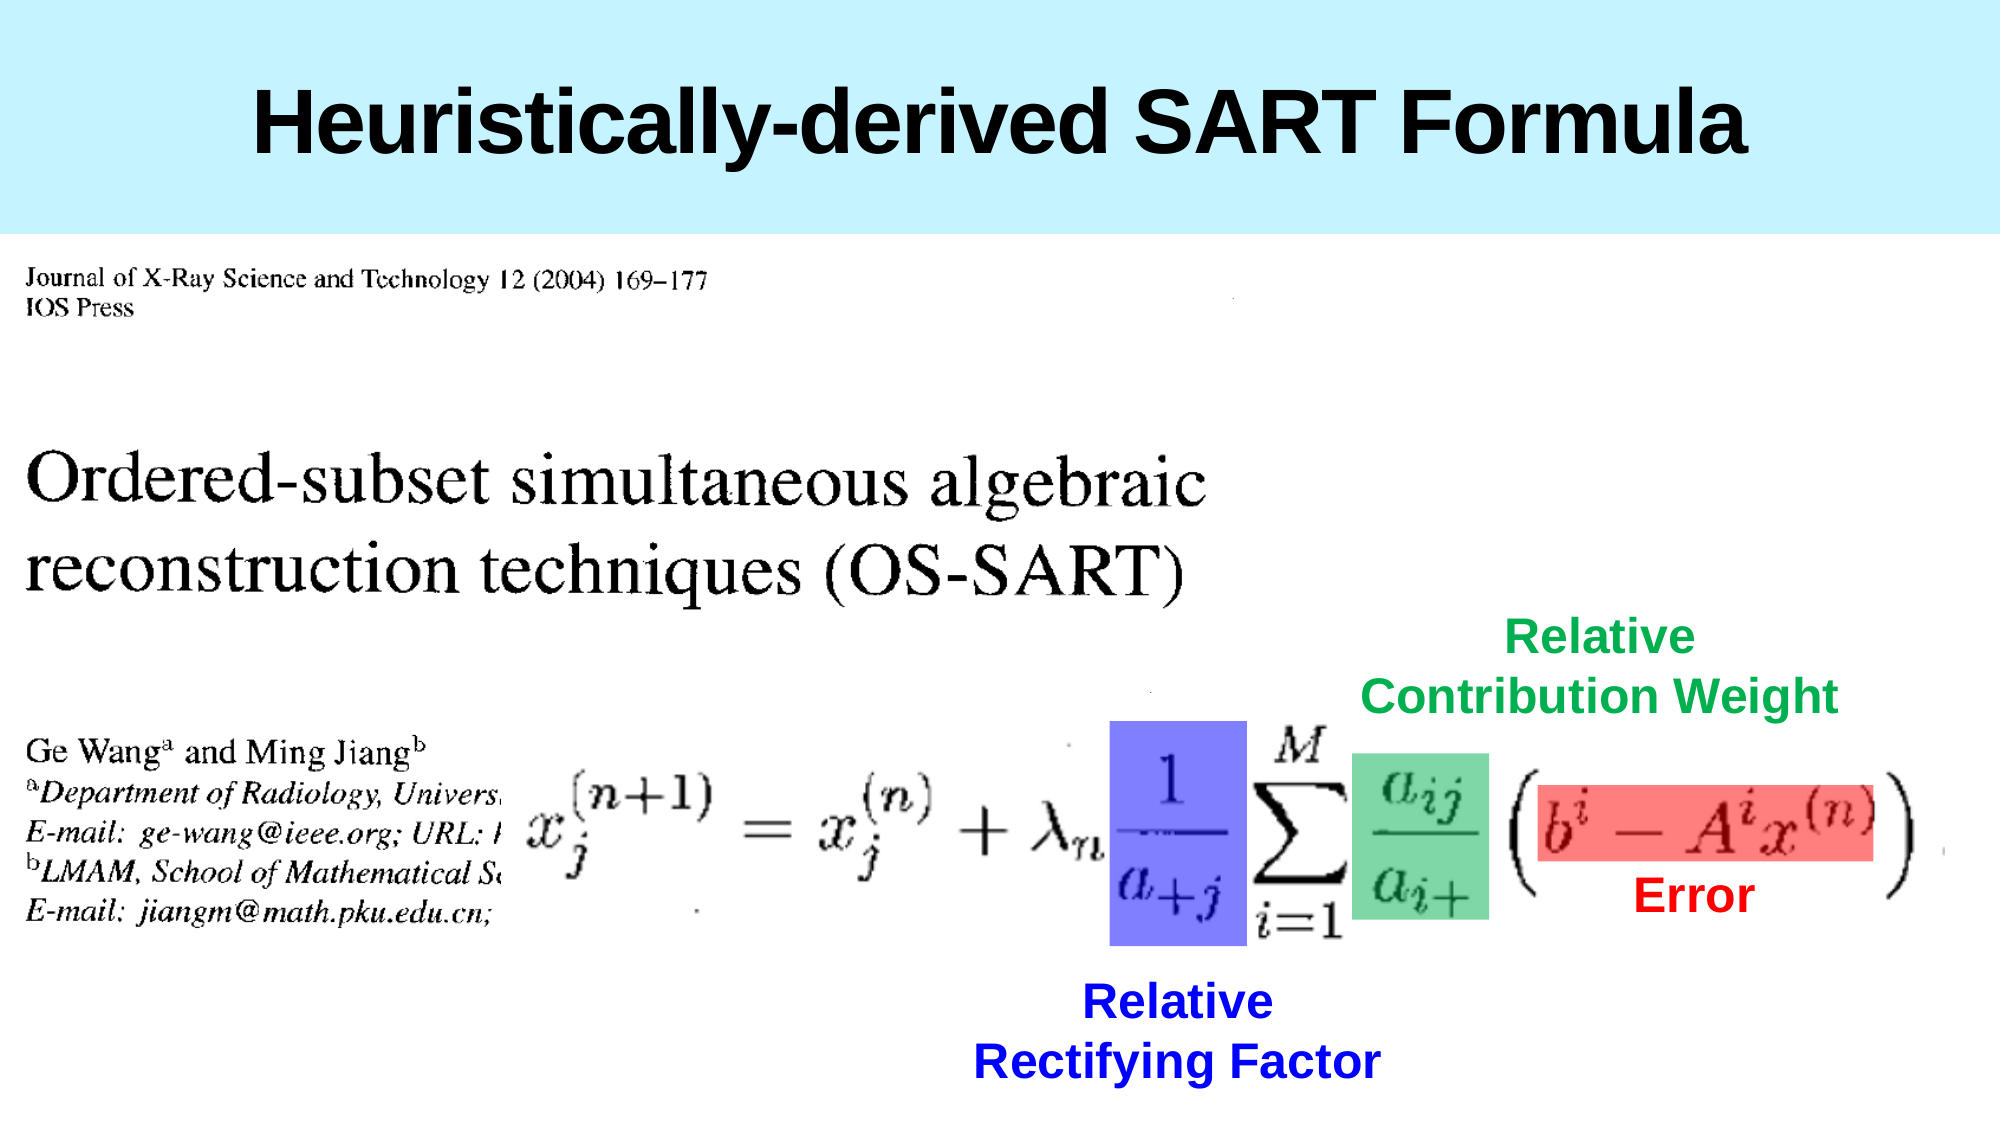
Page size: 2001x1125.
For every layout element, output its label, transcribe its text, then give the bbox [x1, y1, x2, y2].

picture [0, 259, 1260, 947]
title Heuristically-derived SART Formula [0, 0, 2000, 234]
text_box Relative Rectifying Factor [946, 982, 1410, 1096]
picture [501, 692, 1945, 973]
text_box Relative Contribution Weight [1332, 596, 1868, 685]
